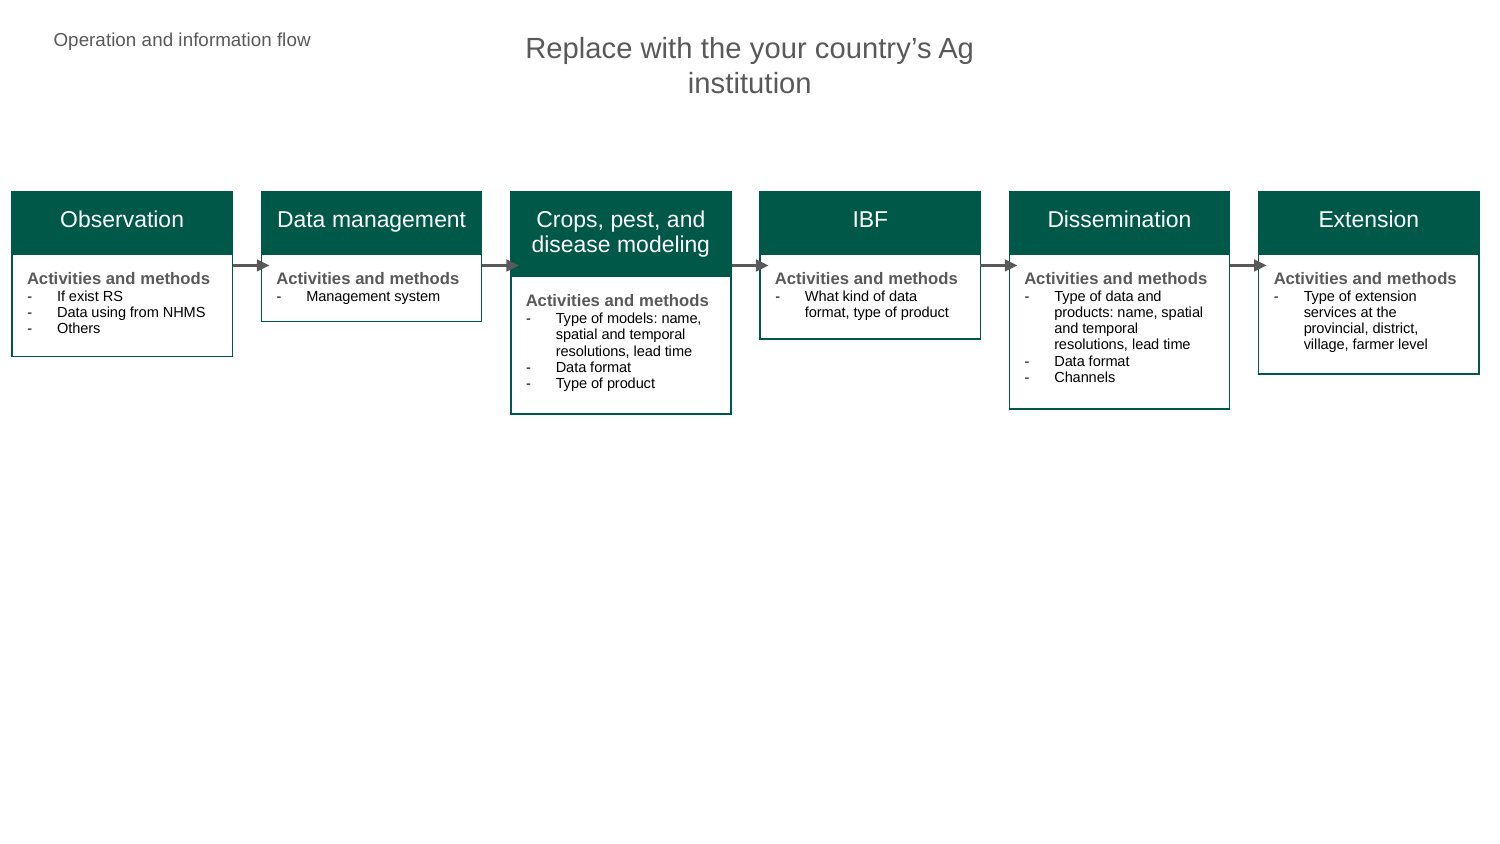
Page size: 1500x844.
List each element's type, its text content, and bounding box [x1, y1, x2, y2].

table_cell Activities and methods Type of extension services at the provincial, district, village, farmer level [1259, 255, 1478, 373]
table_cell Activities and methods Type of data and products: name, spatial and temporal resolutions, lead time Data format Channels [1010, 255, 1229, 408]
text_box Operation and information flow [38, 16, 328, 62]
table_header Crops, pest, and disease modeling [512, 192, 730, 276]
text_box Replace with the your country’s Ag institution [486, 13, 1013, 114]
table_cell Activities and methods What kind of data format, type of product [761, 255, 980, 338]
table_cell Activities and methods Management system [262, 255, 481, 321]
table_cell Activities and methods Type of models: name, spatial and temporal resolutions, lead time Data format Type of product [512, 277, 730, 413]
table_header Extension [1259, 192, 1478, 253]
table_cell Activities and methods If exist RS Data using from NHMS Others [13, 255, 232, 356]
table_header Observation [13, 192, 232, 253]
table_header Data management [262, 192, 481, 253]
table_header Dissemination [1010, 192, 1229, 253]
table_header IBF [761, 192, 980, 253]
